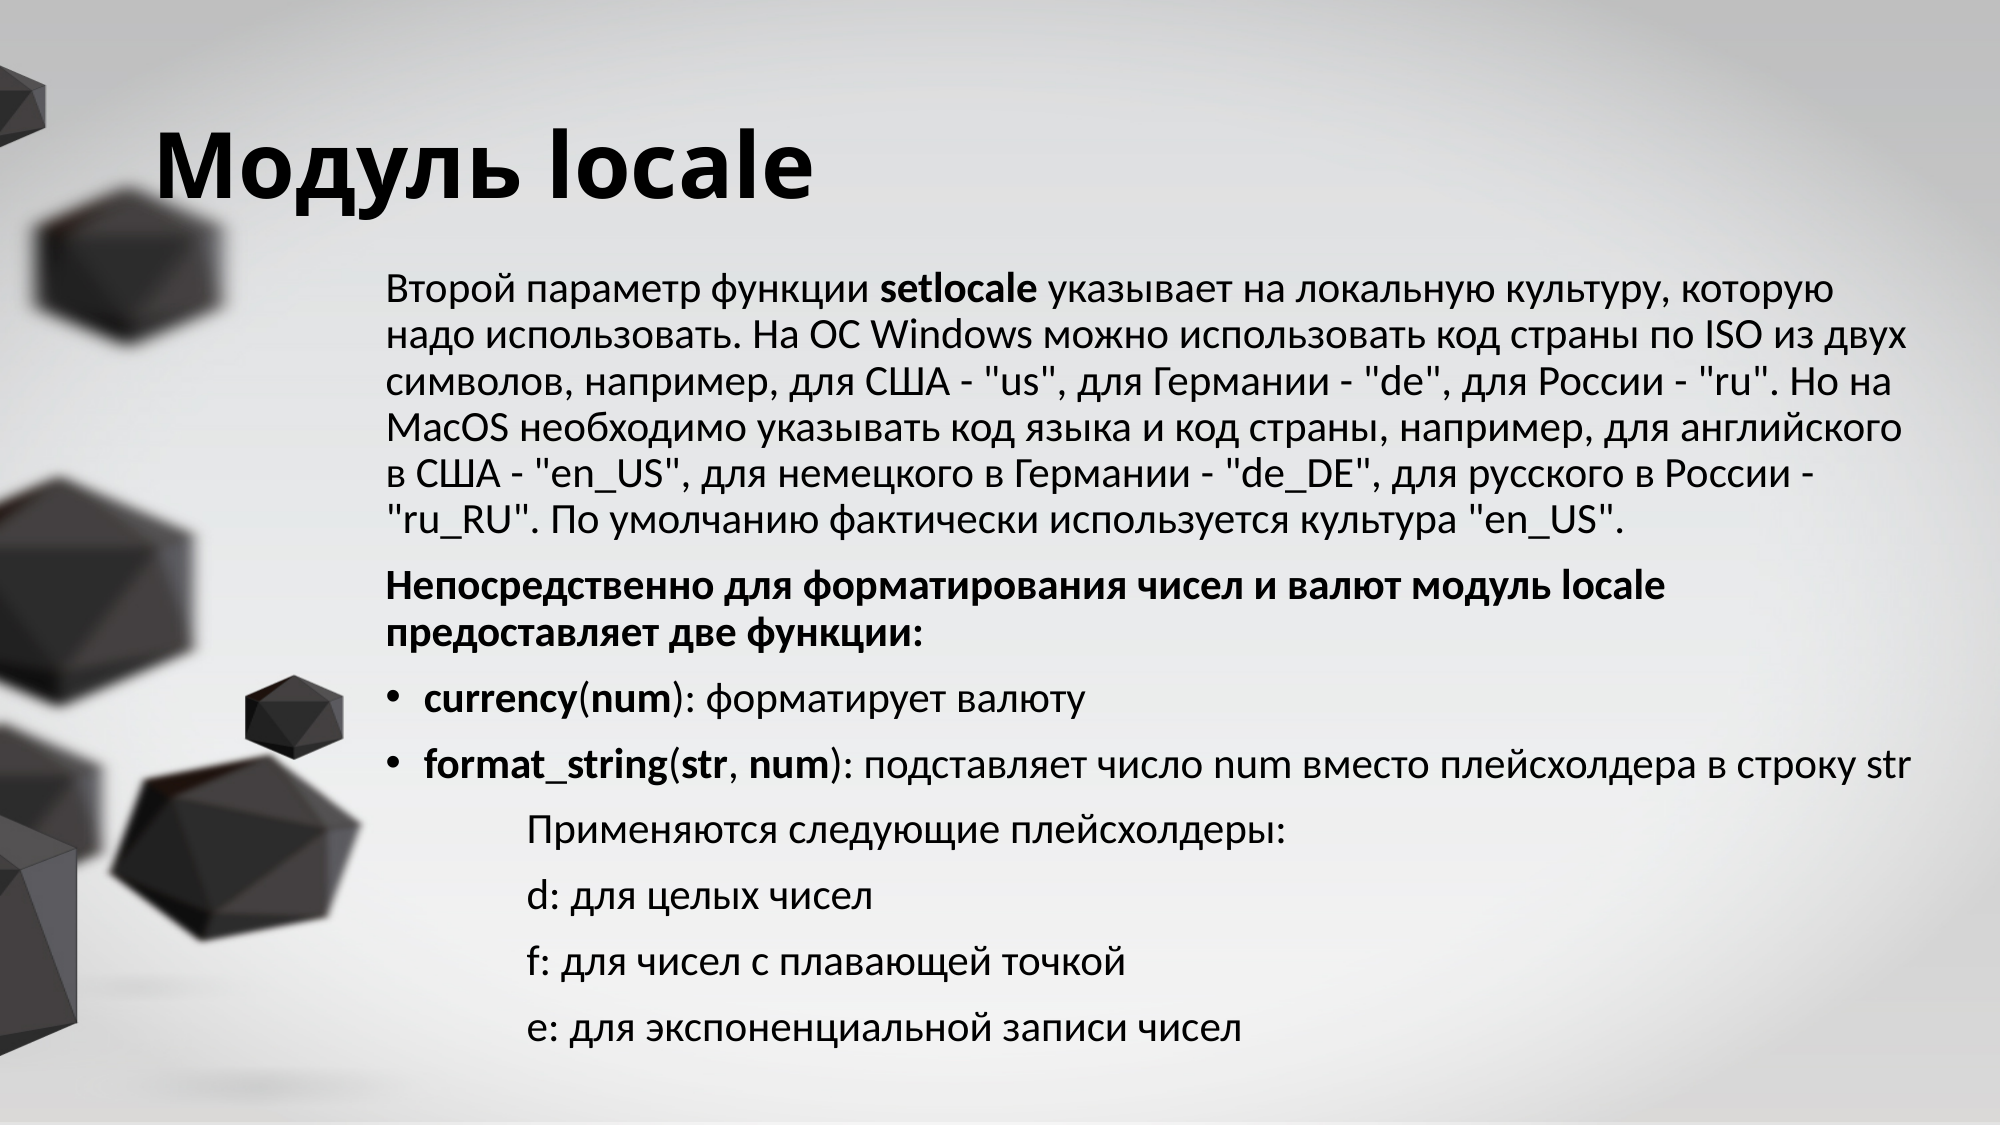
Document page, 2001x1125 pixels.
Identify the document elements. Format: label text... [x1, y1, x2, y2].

list Второй параметр функции setlocale указывает на локальную культуру, которую надо использовать. На ОС Windows можно использовать код страны по ISO из двух символов, например, для США - "us", для Германии - "de", для России - "ru". Но на MacOS необходимо указывать код языка и код страны, например, для английского в США - "en_US", для немецкого в Германии - "de_DE", для русского в России - "ru_RU". По умолчанию фактически используется культура "en_US". Непосредственно для форматирования чисел и валют модуль locale предоставляет две функции: currency(num): форматирует валюту format_string(str, num): подставляет число num вместо плейсхолдера в строку str Применяются следующие плейсхолдеры: d: для целых чисел f: для чисел с плавающей точкой e: для экспоненциальной записи чисел [370, 257, 1933, 1103]
picture [0, 0, 2000, 1125]
title Модуль locale [137, 59, 1863, 278]
